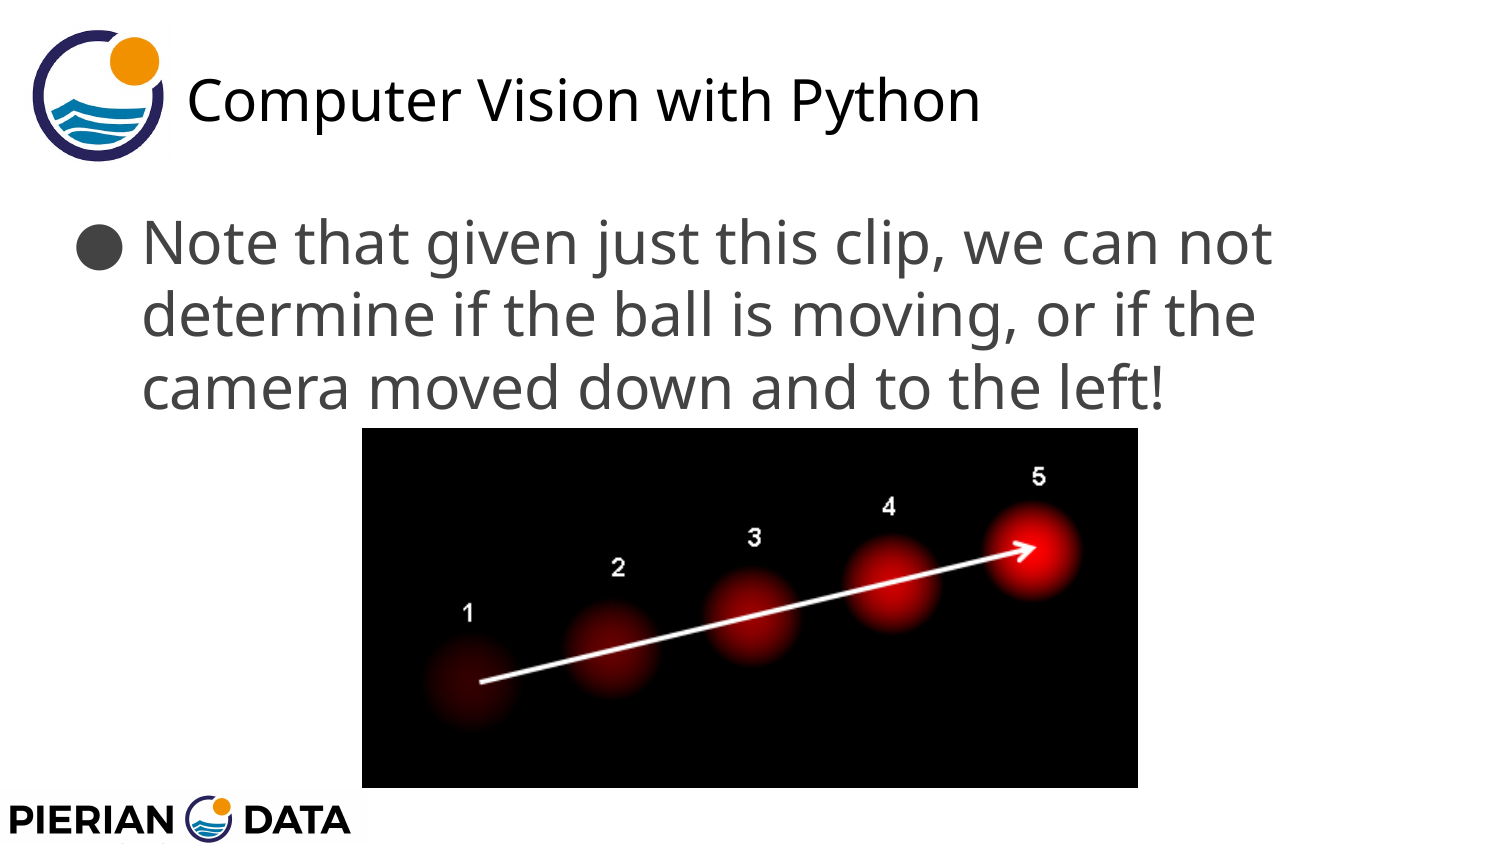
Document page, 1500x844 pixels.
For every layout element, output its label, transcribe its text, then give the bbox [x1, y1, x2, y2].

title Computer Vision with Python [176, 48, 1449, 143]
picture [24, 24, 172, 167]
list Note that given just this clip, we can not determine if the ball is moving, or if the camera moved down and to the left! [51, 189, 1476, 750]
picture [0, 428, 1138, 844]
